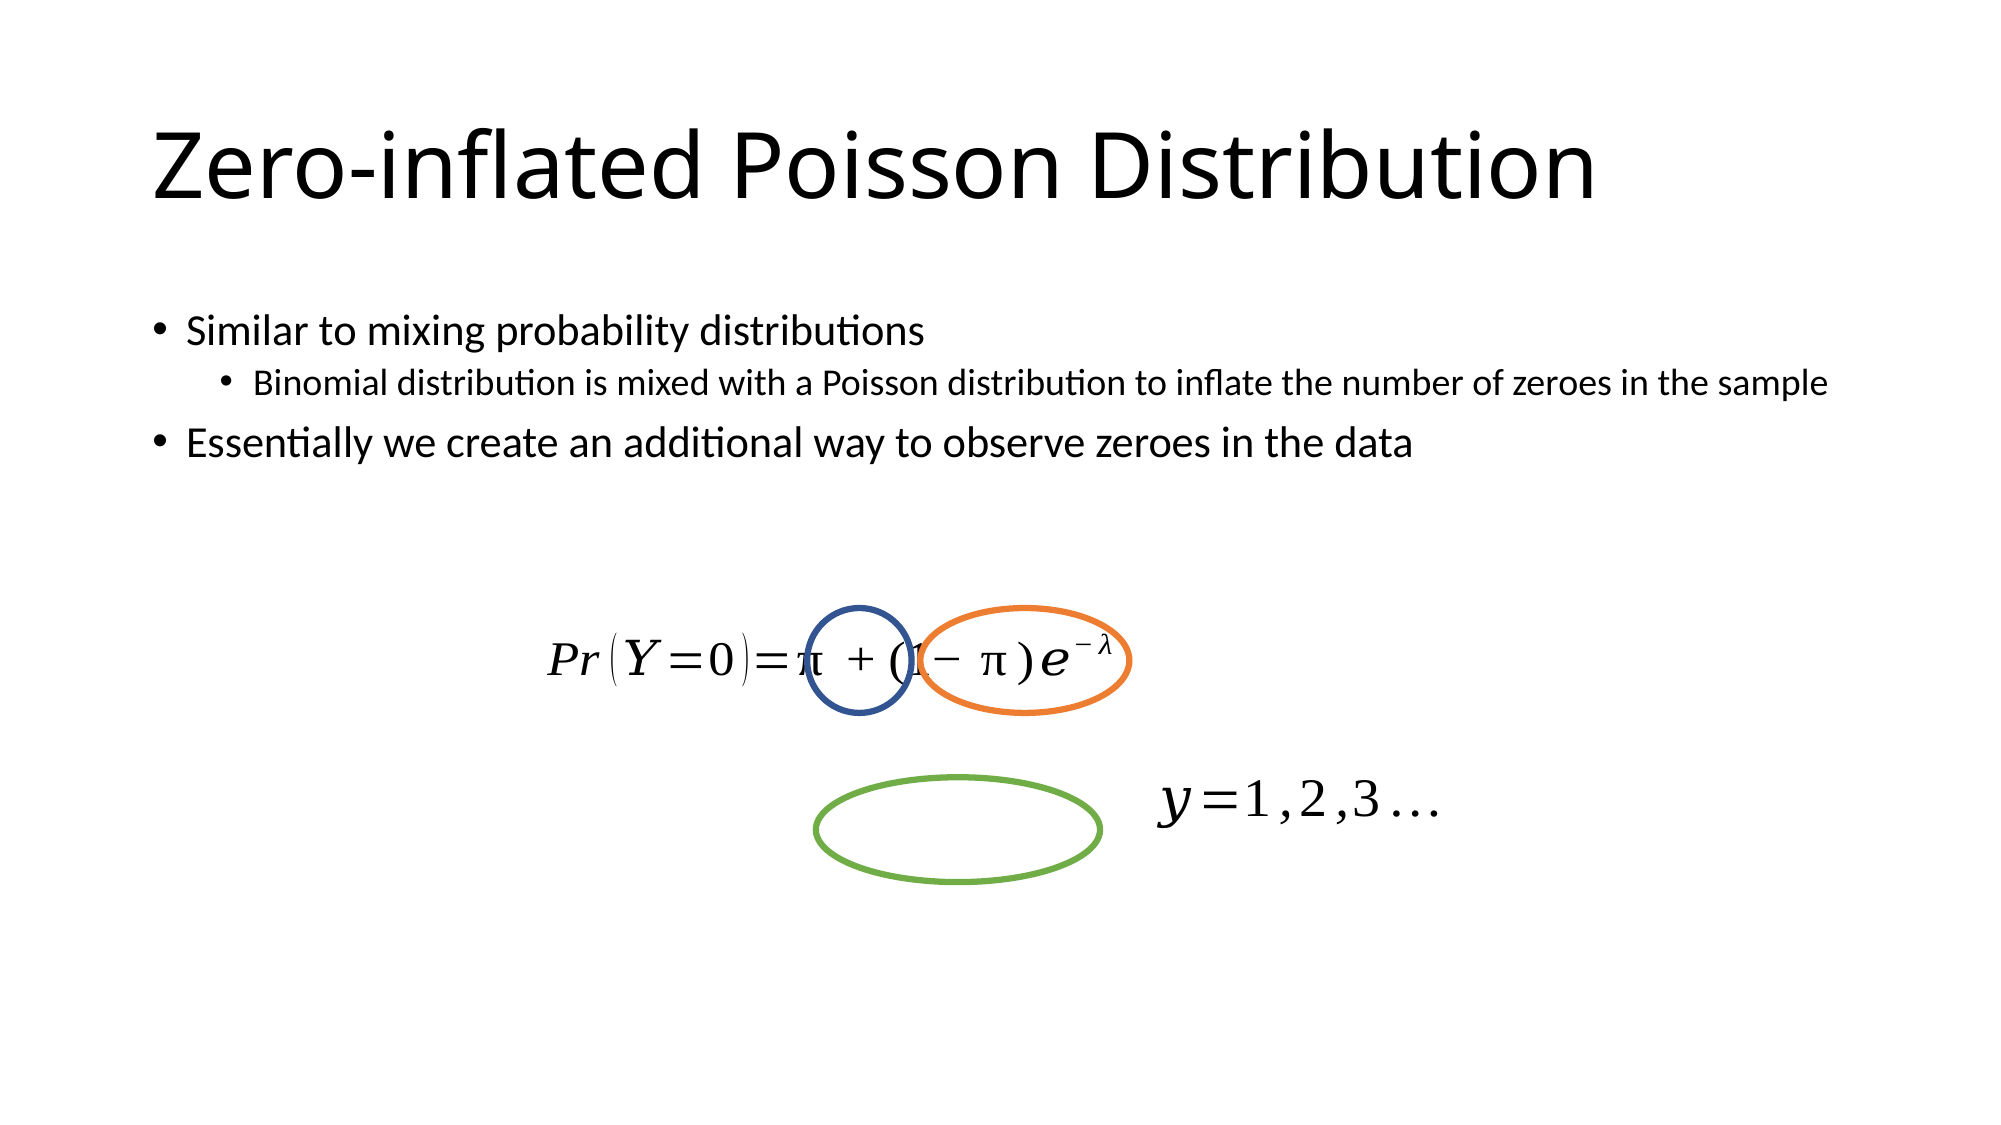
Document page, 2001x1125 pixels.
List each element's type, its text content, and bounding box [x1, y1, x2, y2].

text_box [814, 776, 1102, 884]
text_box [919, 606, 1131, 714]
text_box [806, 606, 913, 714]
list Similar to mixing probability distributions Binomial distribution is mixed with a Poisson distribution to inflate the number of zeroes in the sample Essentially we create an additional way to observe zeroes in the data [137, 299, 1863, 517]
title Zero-inflated Poisson Distribution [137, 59, 1863, 278]
